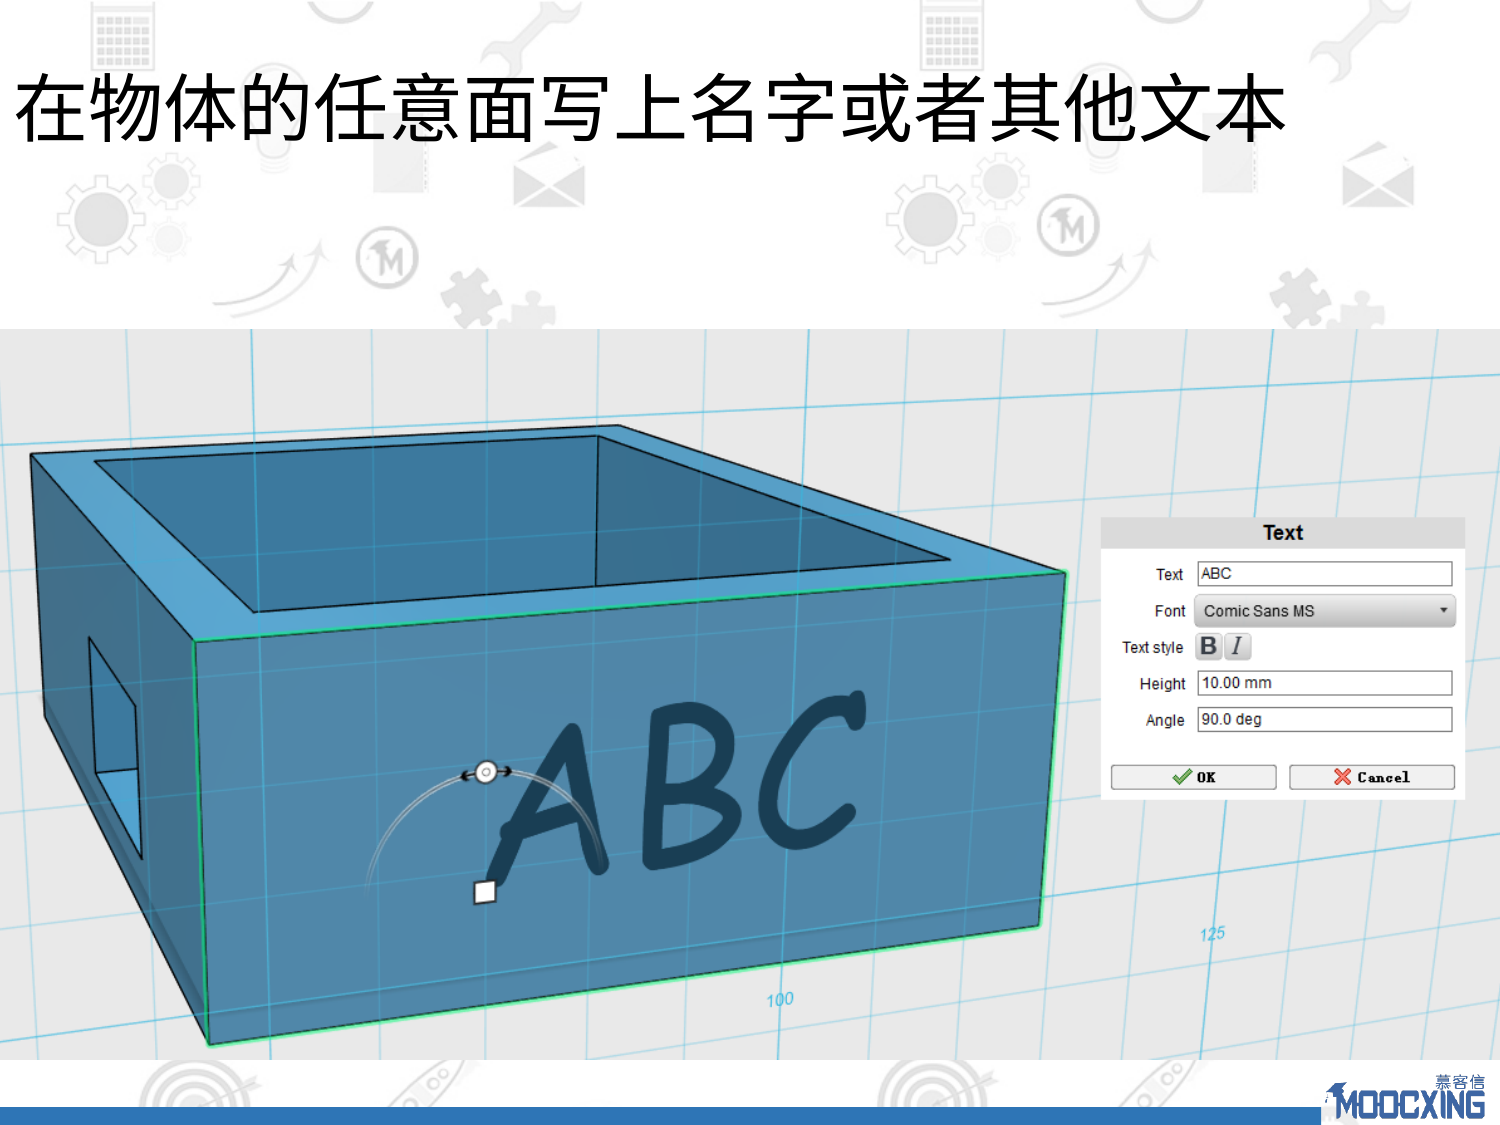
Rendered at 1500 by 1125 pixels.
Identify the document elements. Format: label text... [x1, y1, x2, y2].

picture [0, 225, 1500, 1125]
title 在物体的任意面写上名字或者其他文本 [0, 0, 1500, 225]
